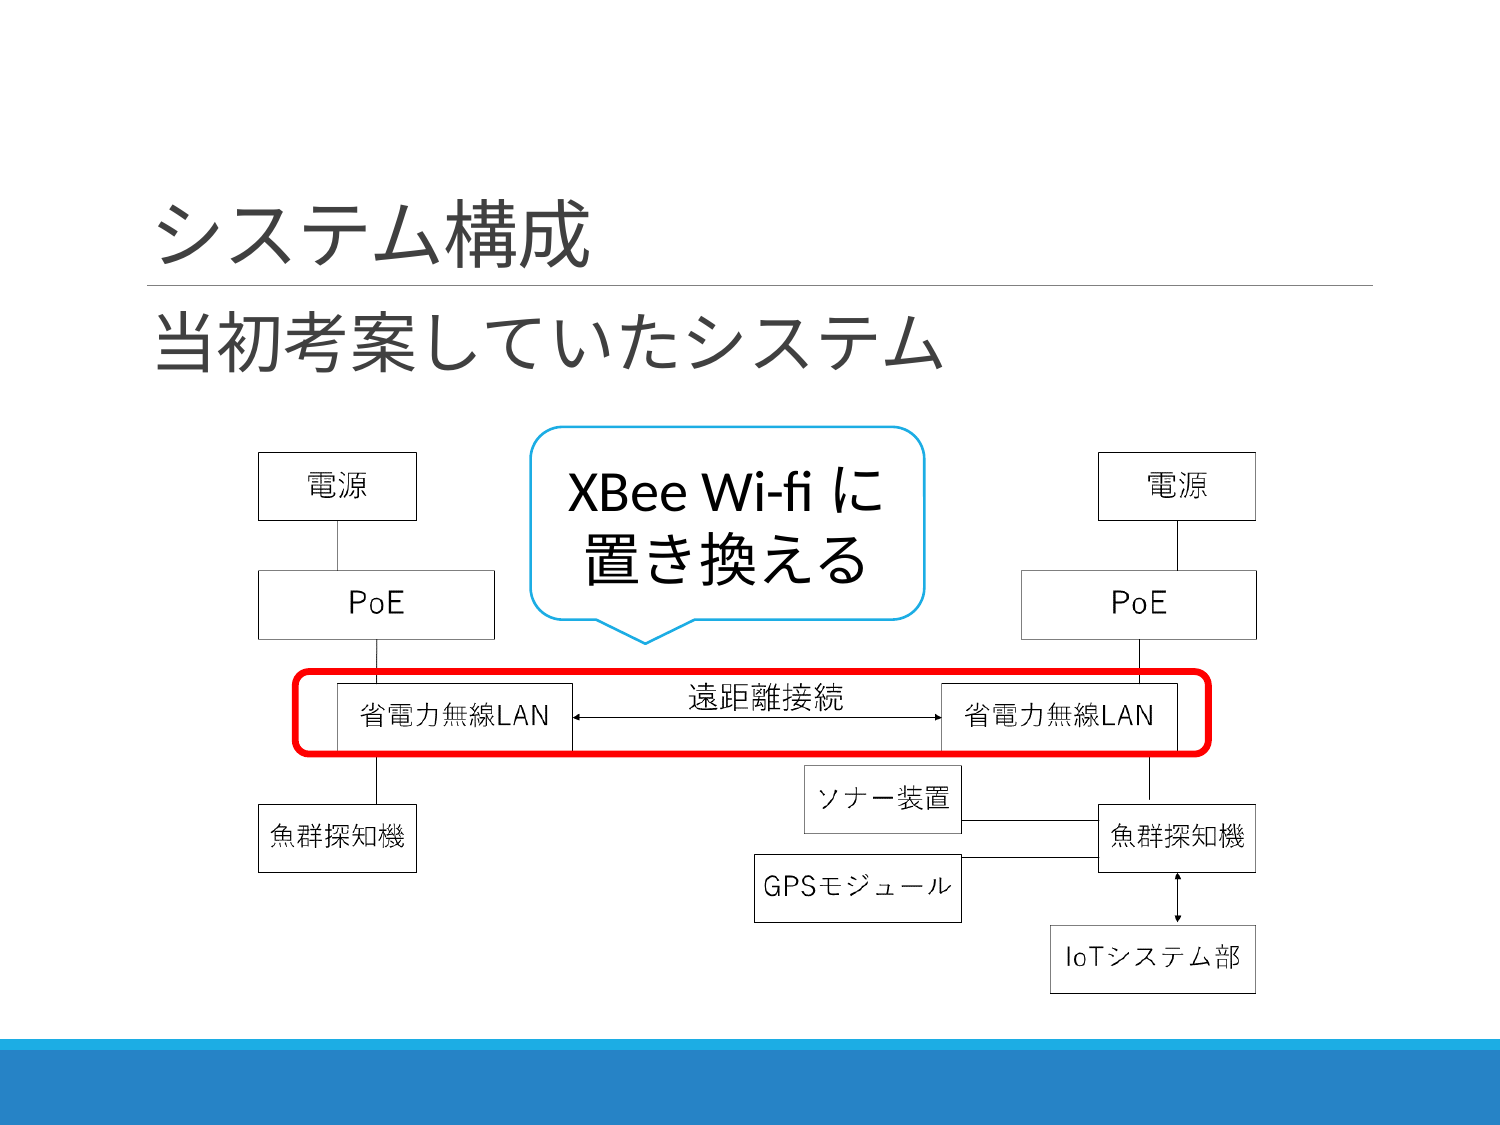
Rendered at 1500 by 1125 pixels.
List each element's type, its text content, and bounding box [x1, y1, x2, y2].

picture [211, 409, 1302, 1023]
title システム構成 [135, 47, 1373, 285]
list 当初考案していたシステム [135, 302, 1373, 963]
